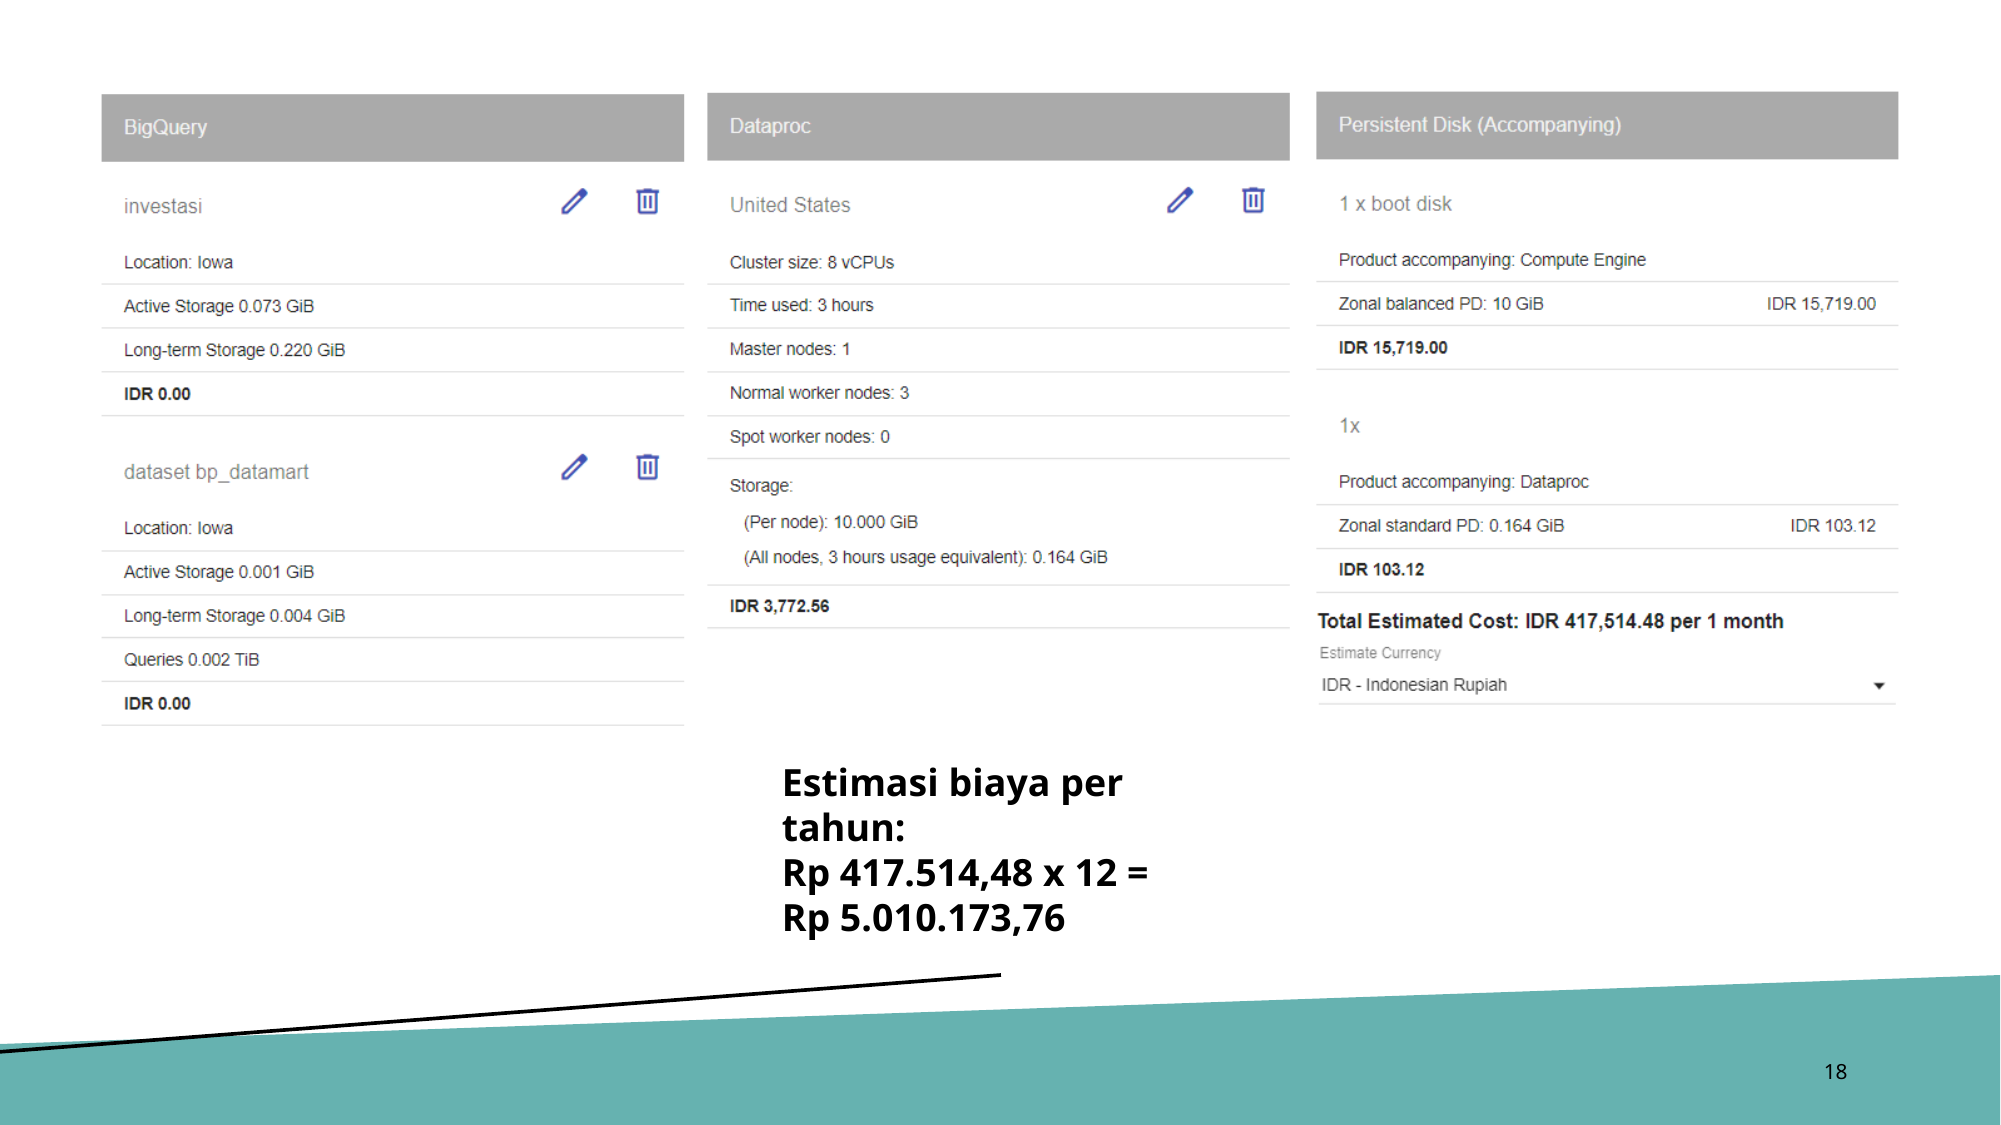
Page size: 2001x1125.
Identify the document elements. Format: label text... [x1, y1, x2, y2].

picture [705, 88, 1295, 636]
text_box Estimasi biaya per tahun: Rp 417.514,48 x 12 = Rp 5.010.173,76 [767, 751, 1233, 947]
slide_number 18 [1412, 1042, 1863, 1103]
picture [98, 88, 688, 731]
picture [1314, 88, 1901, 711]
